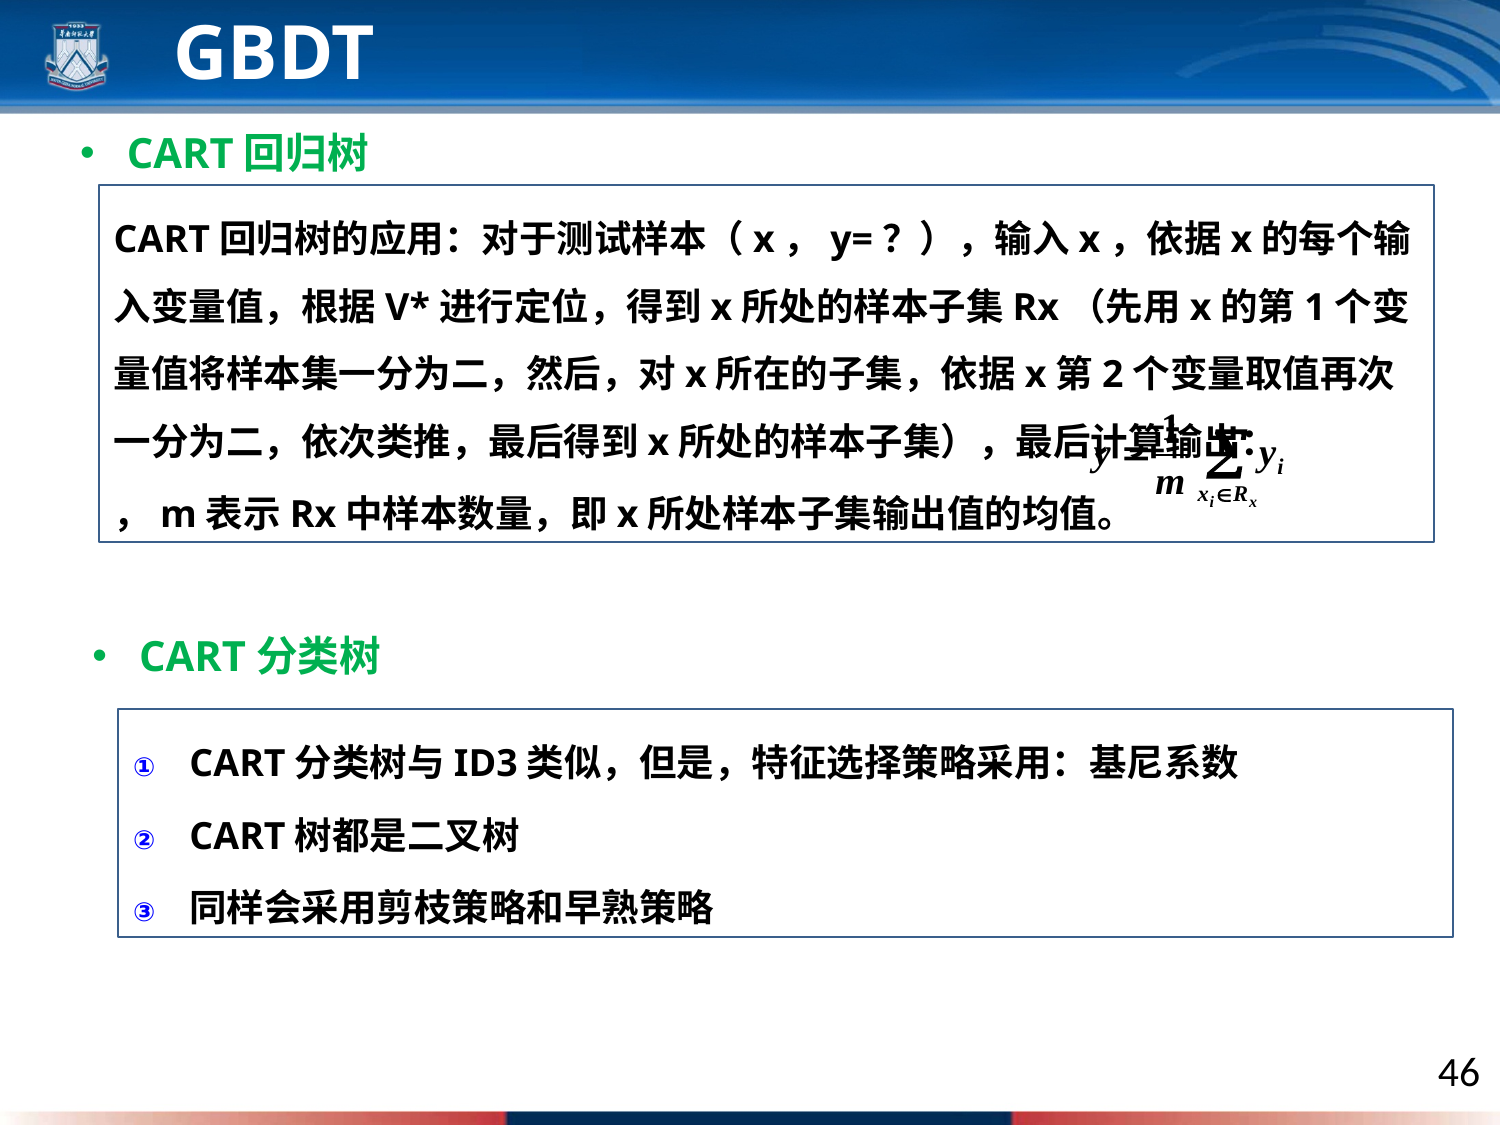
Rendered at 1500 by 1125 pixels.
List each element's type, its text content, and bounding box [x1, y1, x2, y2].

text_box CART分类树 [77, 622, 397, 688]
text_box GBDT [158, 0, 1434, 111]
text_box CART回归树的应用：对于测试样本（x，y=？），输入x，依据x的每个输入变量值，根据V*进行定位，得到x所处的样本子集Rx（先用x的第1个变量值将样本集一分为二，然后，对x所在的子集，依据x第2个变量取值再次一分为二，依次类推，最后得到x所处的样本子集），最后计算输出： ，m表示Rx中样本数量，即x所处样本子集输出值的均值。 [98, 185, 1434, 543]
text_box CART回归树 [65, 119, 384, 185]
picture [0, 0, 1500, 1125]
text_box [1082, 400, 1296, 517]
text_box CART分类树与ID3类似，但是，特征选择策略采用：基尼系数 CART树都是二叉树 同样会采用剪枝策略和早熟策略 [118, 709, 1454, 937]
